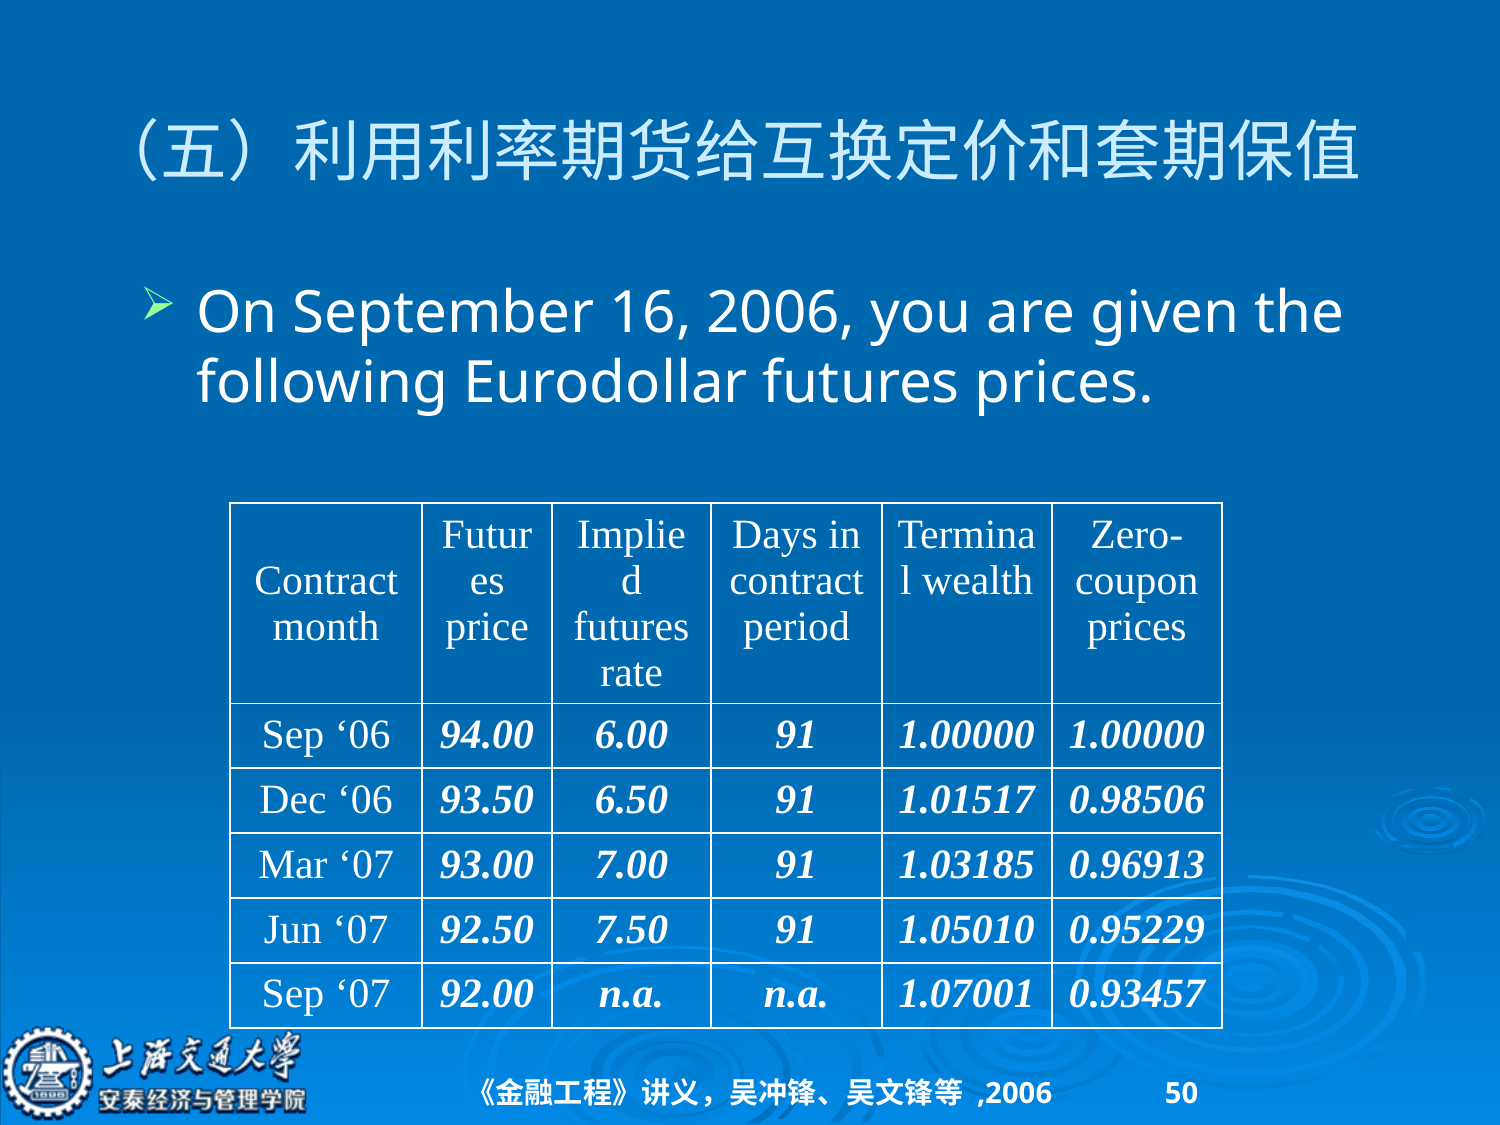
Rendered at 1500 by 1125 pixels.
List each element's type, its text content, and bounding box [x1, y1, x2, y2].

table_cell 0.98506 [1053, 769, 1221, 832]
table_cell 6.00 [553, 704, 710, 767]
table_cell Dec ‘06 [231, 769, 421, 832]
title （五）利用利率期货给互换定价和套期保值 [76, 90, 1379, 209]
table_cell 93.50 [423, 769, 551, 832]
table_cell 1.07001 [883, 964, 1051, 1027]
table_cell 91 [712, 769, 881, 832]
table_cell 94.00 [423, 704, 551, 767]
table_cell Mar ‘07 [231, 834, 421, 897]
table_cell 0.93457 [1053, 964, 1221, 1027]
table_header Futures price [423, 504, 551, 703]
table_header Terminal wealth [883, 504, 1051, 703]
table_cell 0.95229 [1053, 899, 1221, 962]
table_cell 1.03185 [883, 834, 1051, 897]
table_cell Jun ‘07 [231, 899, 421, 962]
table_header Implied futures rate [553, 504, 710, 703]
table_cell Sep ‘07 [231, 964, 421, 1027]
table_cell 1.00000 [1053, 704, 1221, 767]
table_cell n.a. [553, 964, 710, 1027]
table_cell 0.96913 [1053, 834, 1221, 897]
list On September 16, 2006, you are given the following Eurodollar futures prices. [125, 267, 1363, 1013]
table_cell 6.50 [553, 769, 710, 832]
table_cell 92.50 [423, 899, 551, 962]
picture [0, 1017, 313, 1125]
table_cell Sep ‘06 [231, 704, 421, 767]
table_cell 91 [712, 899, 881, 962]
table_cell 1.00000 [883, 704, 1051, 767]
table_cell 1.01517 [883, 769, 1051, 832]
table_cell 91 [712, 834, 881, 897]
table_header Days in contract period [712, 504, 881, 703]
table_header Contract month [231, 504, 421, 703]
table_cell 93.00 [423, 834, 551, 897]
table_cell 92.00 [423, 964, 551, 1027]
table_cell 7.00 [553, 834, 710, 897]
table_cell n.a. [712, 964, 881, 1027]
table_cell 91 [712, 704, 881, 767]
table_header Zero-coupon prices [1053, 504, 1221, 703]
table_cell 1.05010 [883, 899, 1051, 962]
table_cell 7.50 [553, 899, 710, 962]
